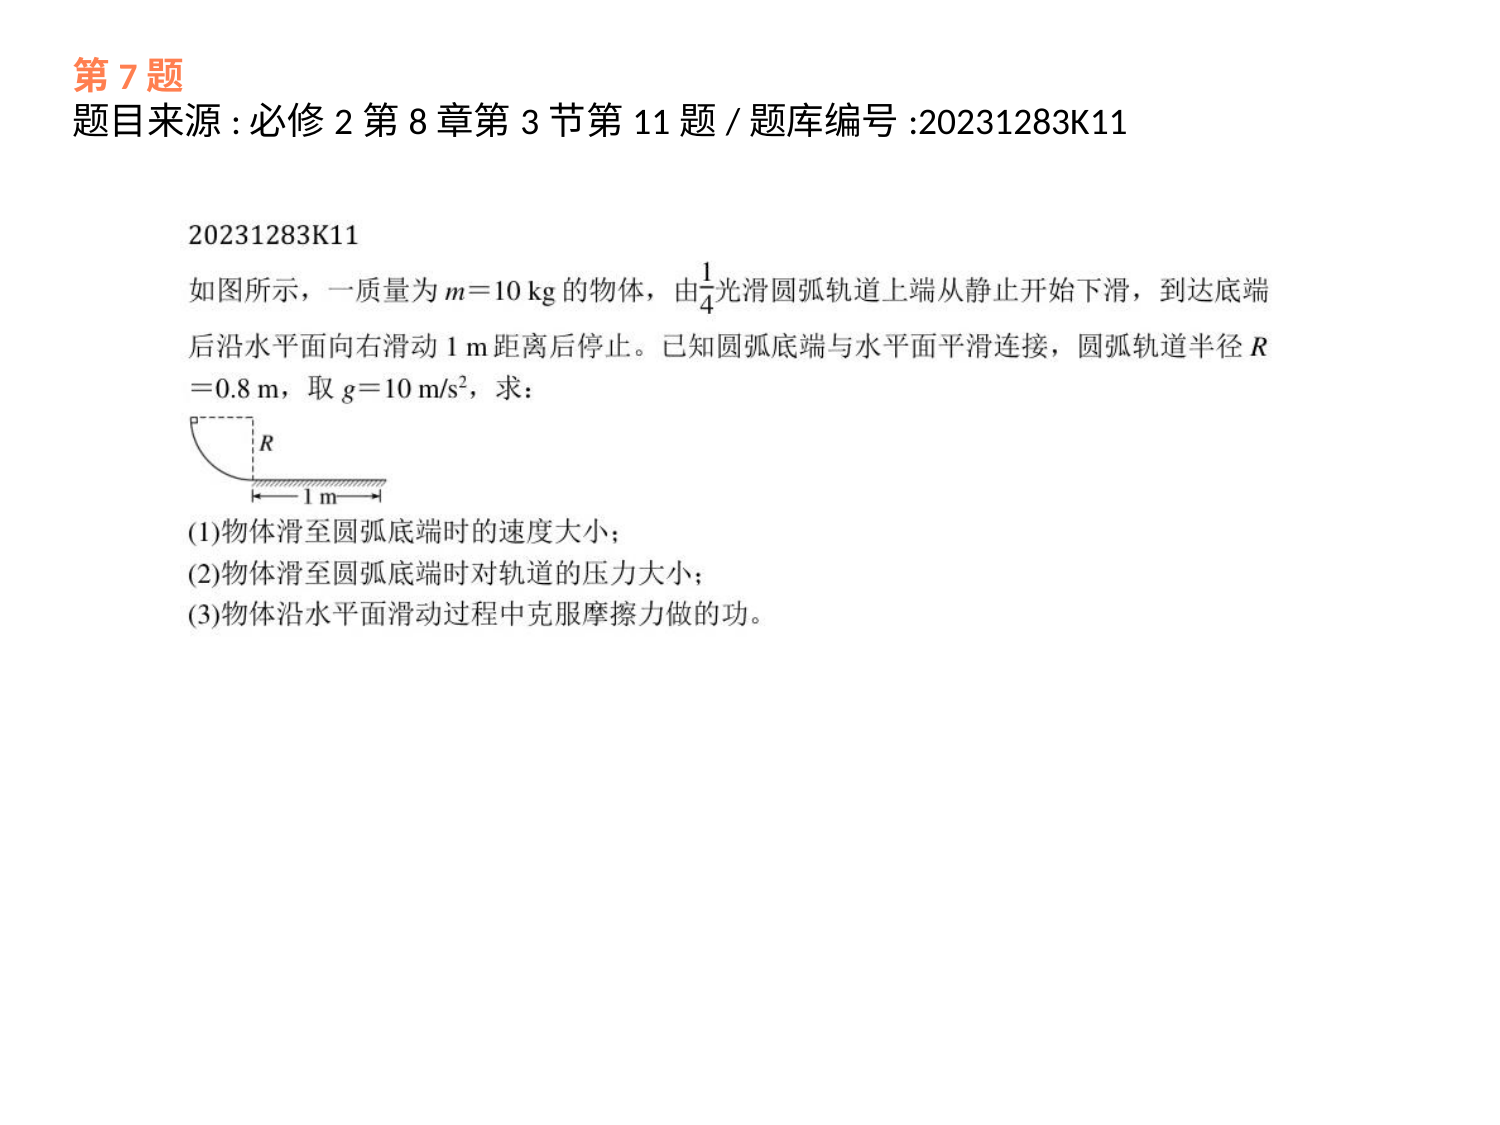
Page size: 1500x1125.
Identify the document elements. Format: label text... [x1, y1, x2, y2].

text_box 第7题 题目来源:必修2第8章第3节第11题/题库编号:20231283K11 [57, 0, 1143, 150]
picture [149, 149, 1351, 1051]
